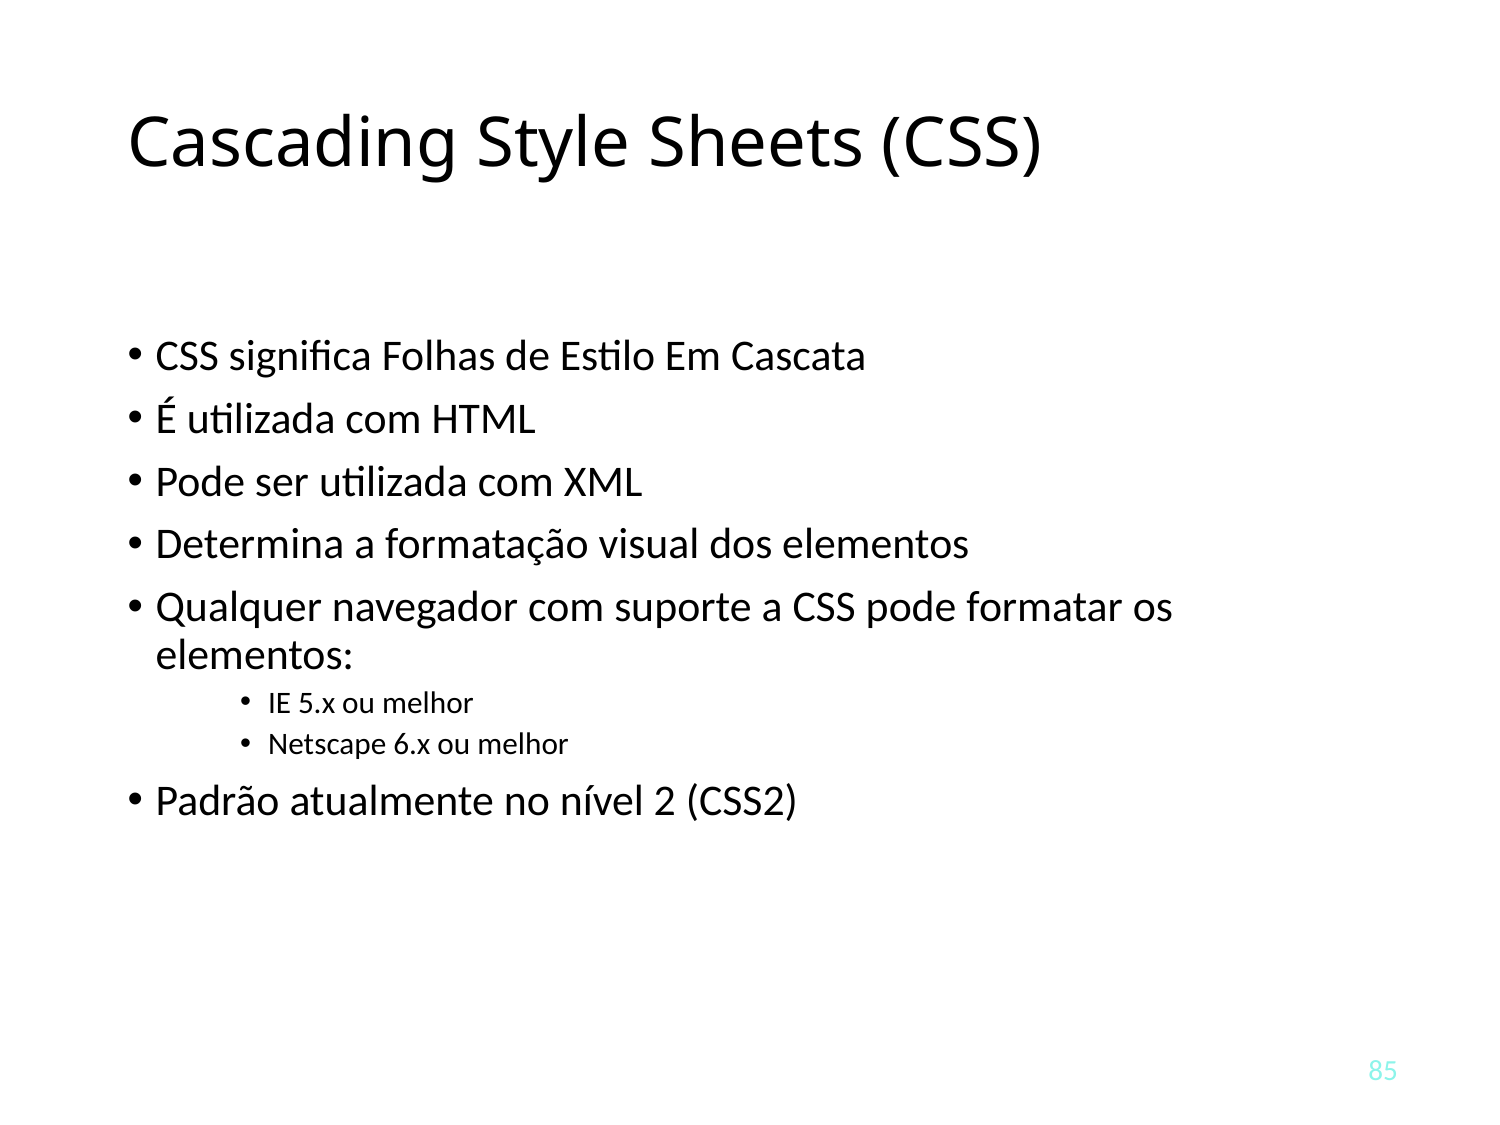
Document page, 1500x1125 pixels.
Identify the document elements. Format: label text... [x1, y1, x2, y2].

list CSS significa Folhas de Estilo Em Cascata É utilizada com HTML Pode ser utilizada com XML Determina a formatação visual dos elementos Qualquer navegador com suporte a CSS pode formatar os elementos: IE 5.x ou melhor Netscape 6.x ou melhor Padrão atualmente no nível 2 (CSS2) [112, 324, 1388, 1000]
title Cascading Style Sheets (CSS) [112, 99, 1388, 288]
